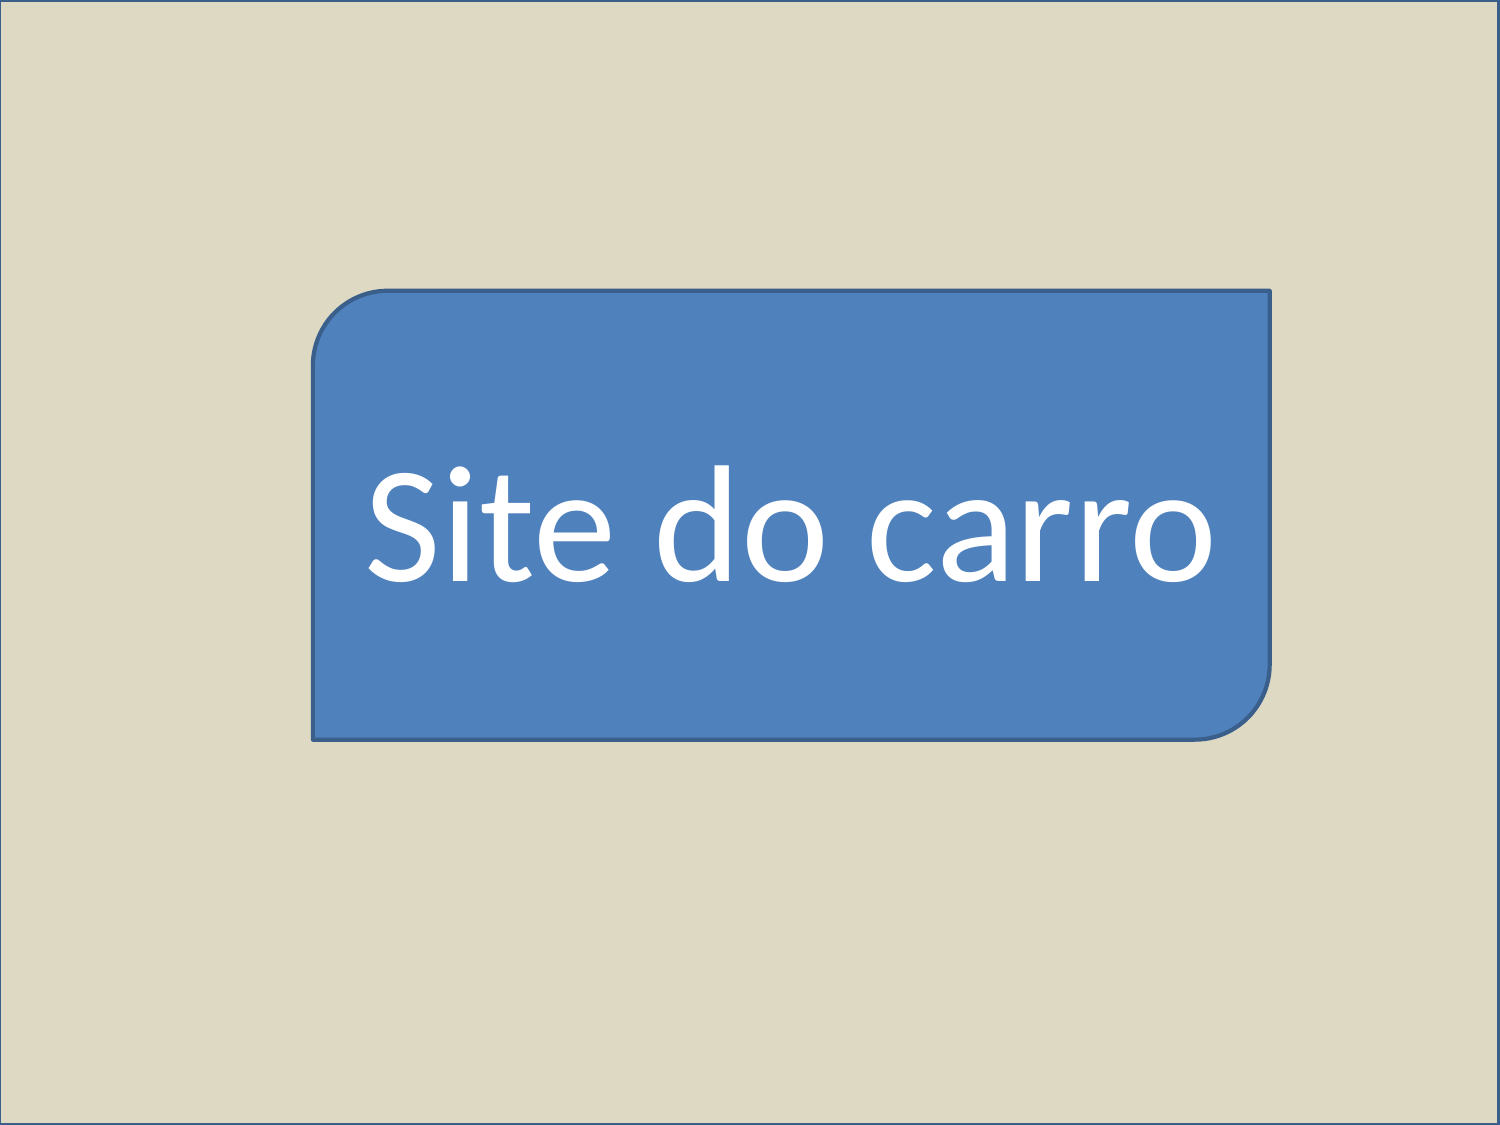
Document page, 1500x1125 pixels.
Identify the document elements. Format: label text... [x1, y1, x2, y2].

text_box Site do carro [310, 288, 1272, 742]
text_box [0, 0, 1500, 1125]
